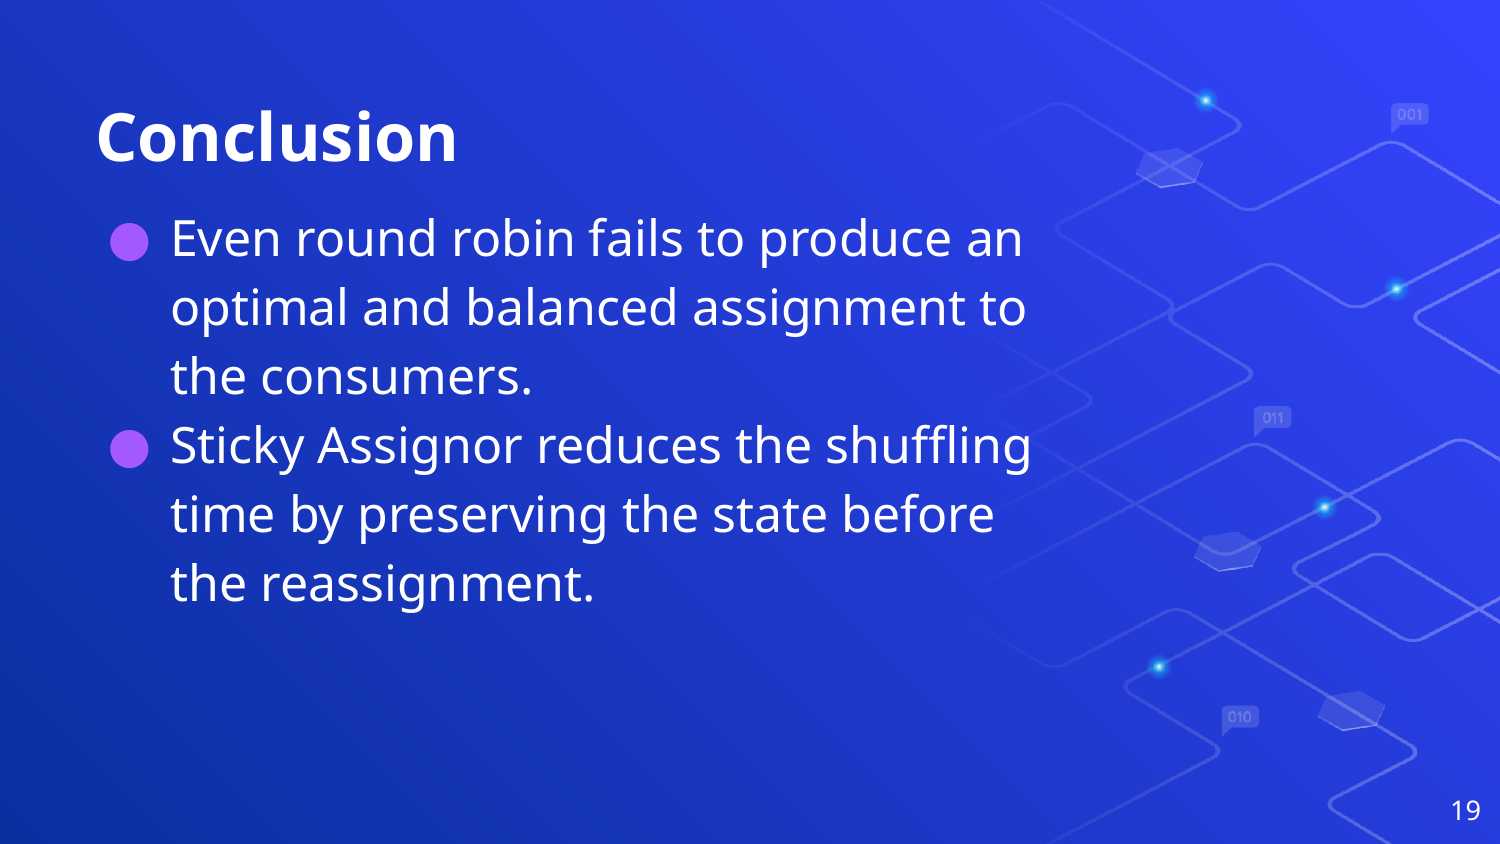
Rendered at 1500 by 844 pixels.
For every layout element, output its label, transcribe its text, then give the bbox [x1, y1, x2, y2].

picture [0, 0, 1500, 844]
title Conclusion [95, 33, 1082, 175]
slide_number ‹#› [1391, 779, 1482, 844]
list Even round robin fails to produce an optimal and balanced assignment to the consumers. Sticky Assignor reduces the shuffling time by preserving the state before the reassignment. [95, 197, 1082, 717]
